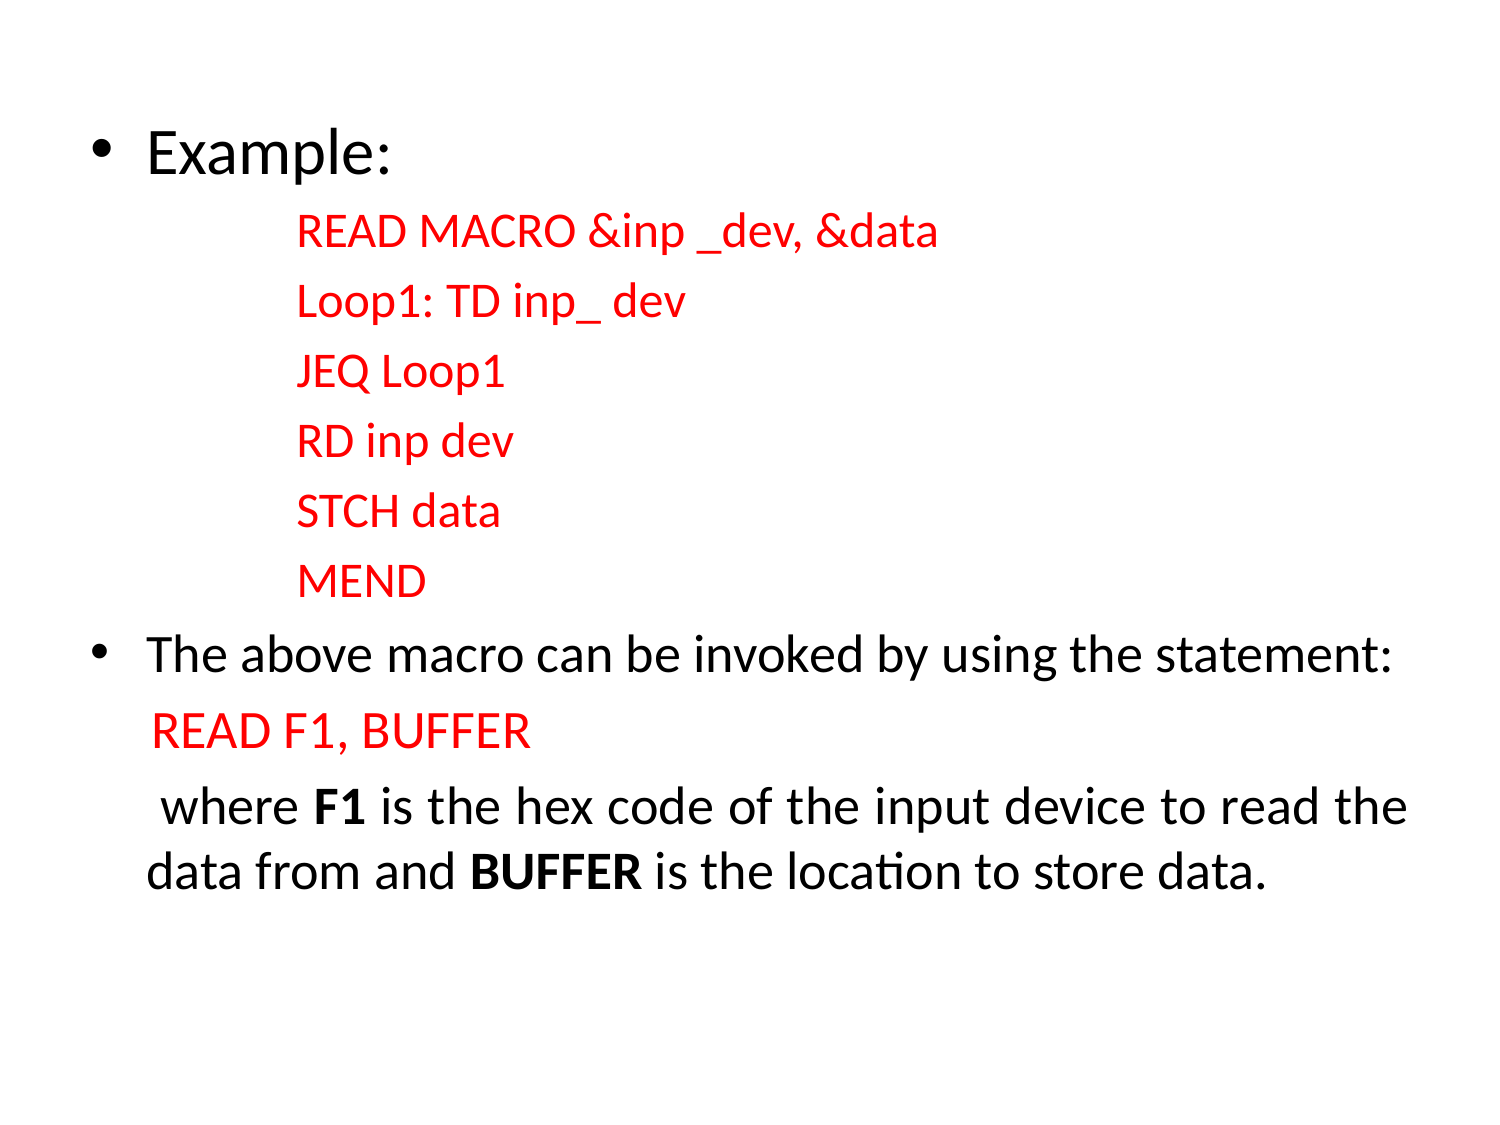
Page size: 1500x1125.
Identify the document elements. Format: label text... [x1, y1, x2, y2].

list Example: READ MACRO &inp _dev, &data Loop1: TD inp_ dev JEQ Loop1 RD inp dev STCH data MEND The above macro can be invoked by using the statement: READ F1, BUFFER where F1 is the hex code of the input device to read the data from and BUFFER is the location to store data. [75, 99, 1425, 1038]
